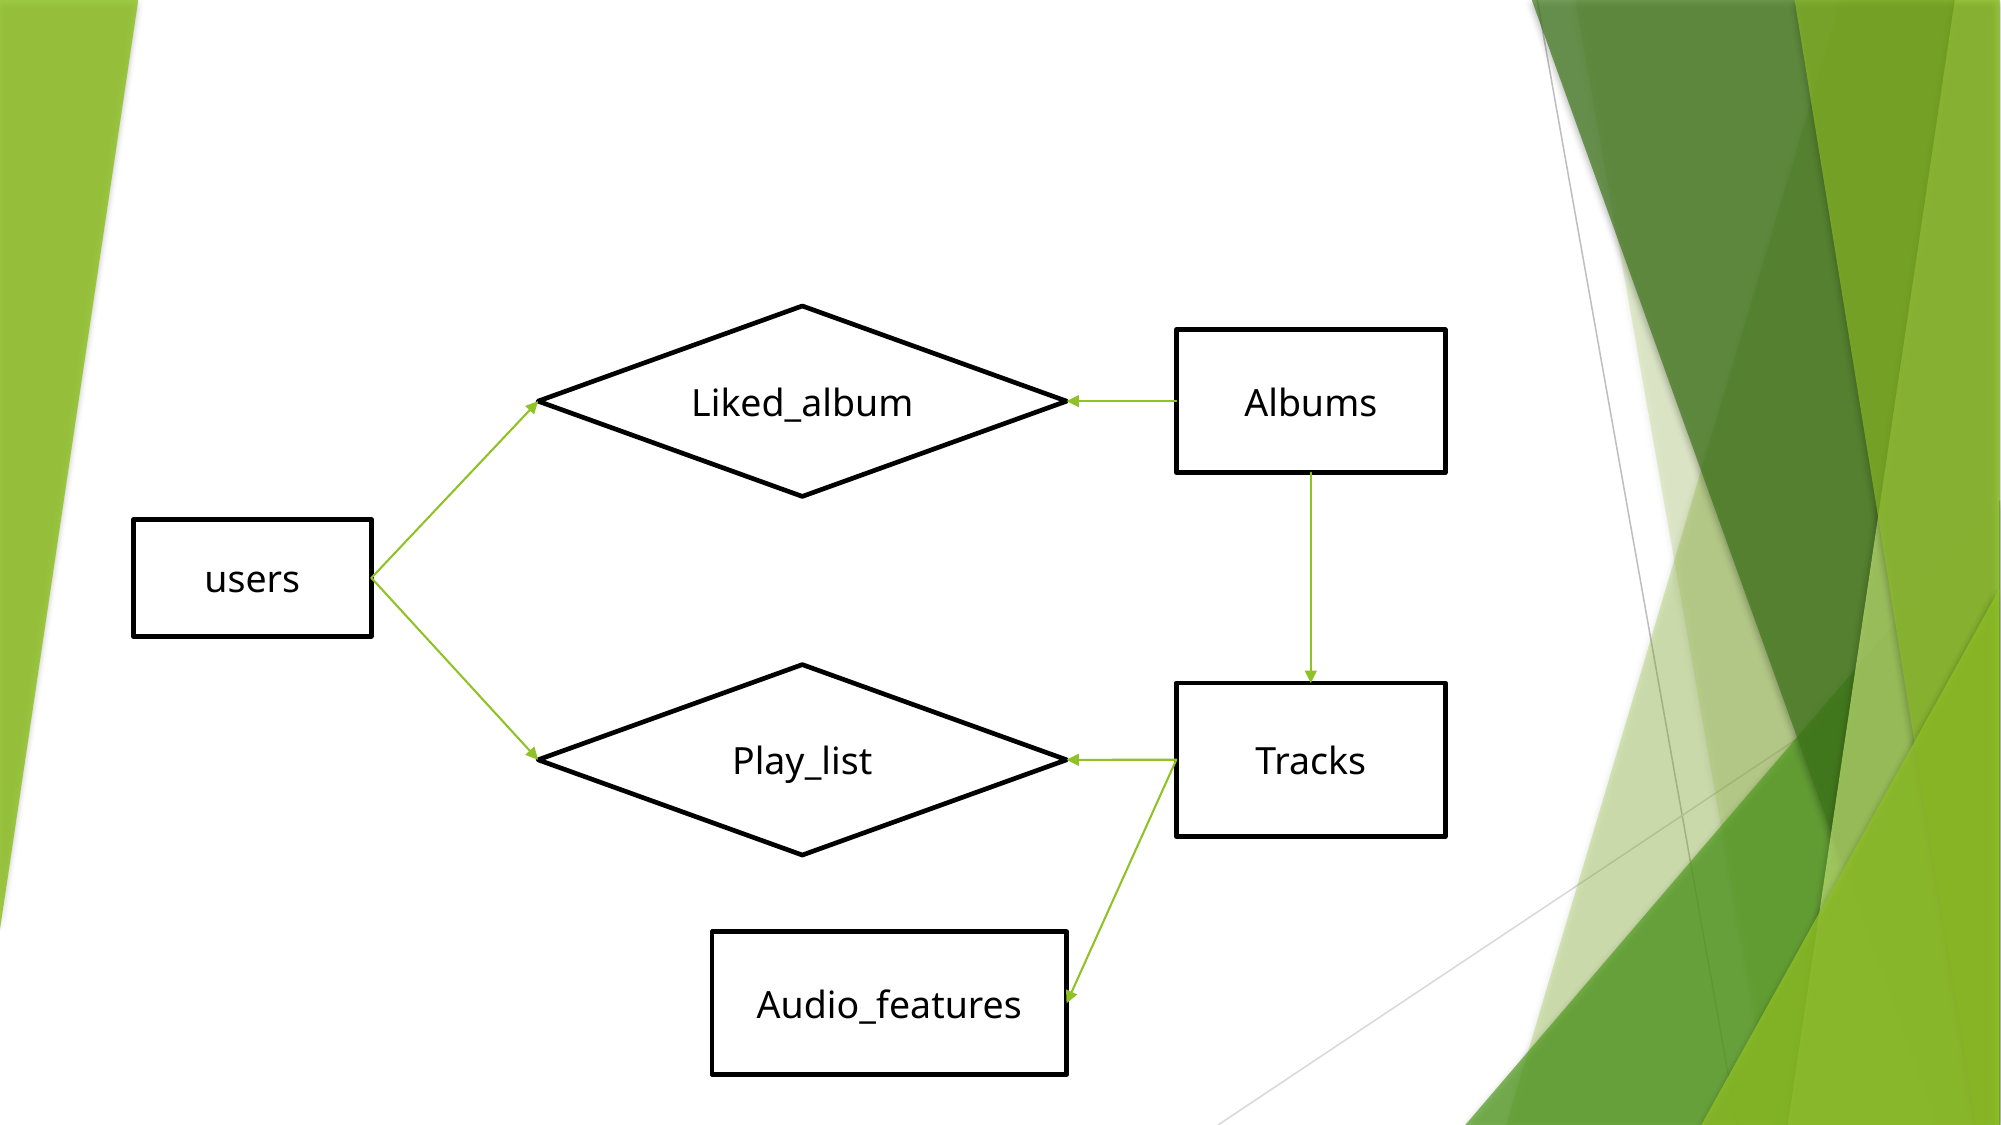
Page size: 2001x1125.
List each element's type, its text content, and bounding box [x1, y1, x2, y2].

text_box Tracks [1175, 681, 1447, 838]
text_box Play_list [542, 663, 1067, 857]
text_box users [132, 518, 366, 638]
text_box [370, 577, 539, 761]
text_box Audio_features [711, 930, 1068, 1076]
text_box Albums [1175, 328, 1447, 474]
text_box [370, 400, 539, 577]
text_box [1066, 759, 1177, 1004]
text_box Liked_album [537, 304, 1068, 498]
